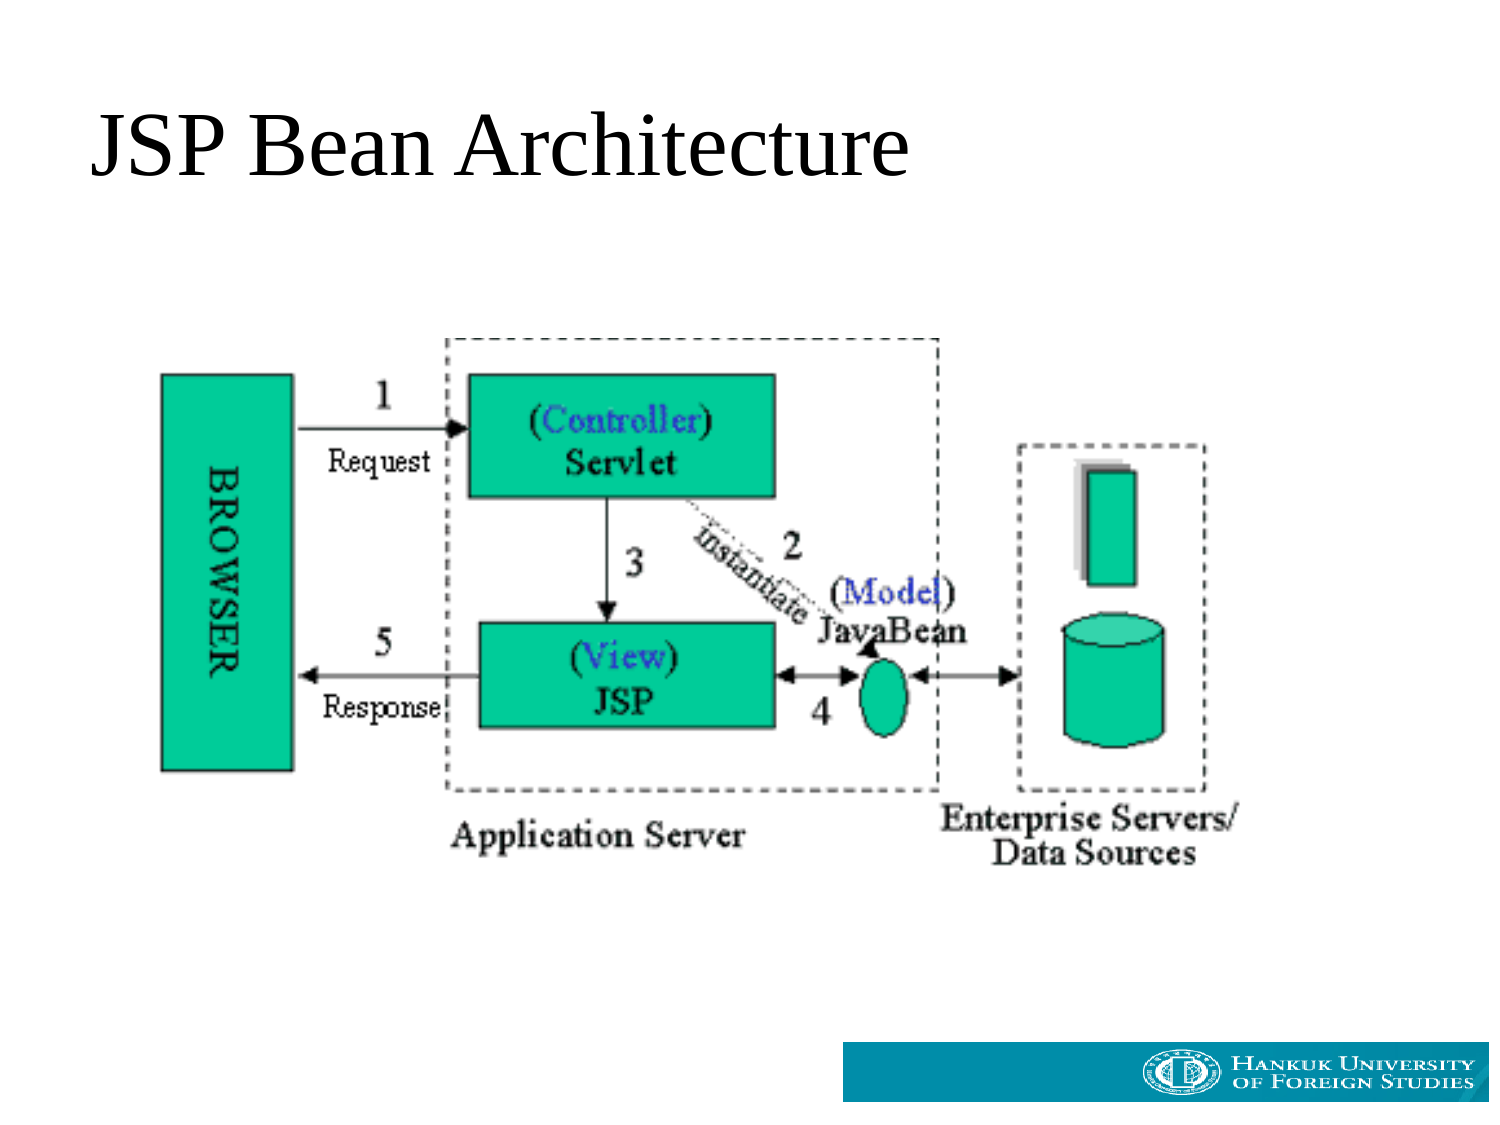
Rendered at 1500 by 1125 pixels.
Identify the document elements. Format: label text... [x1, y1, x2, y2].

picture [159, 337, 1259, 876]
title JSP Bean Architecture [75, 45, 1425, 233]
picture [843, 1042, 1489, 1102]
